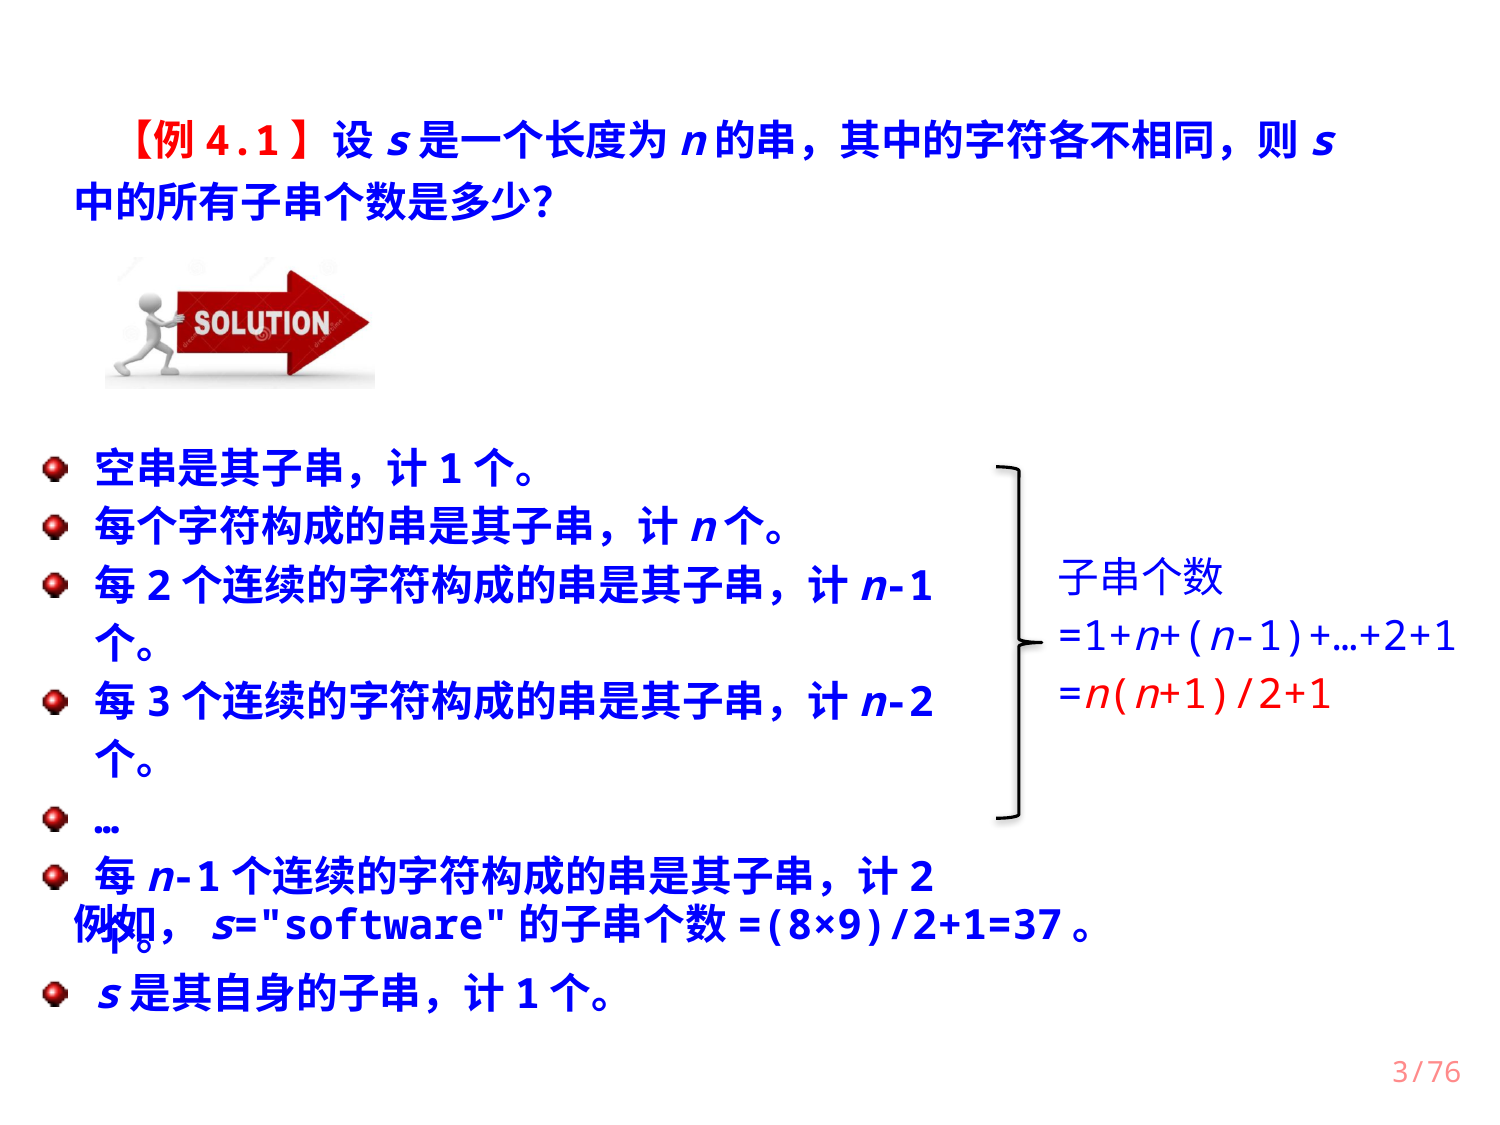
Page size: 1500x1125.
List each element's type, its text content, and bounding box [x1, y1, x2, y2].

picture [38, 452, 68, 482]
picture [38, 568, 68, 598]
text_box 【例4.1】设s是一个长度为n的串，其中的字符各不相同，则s中的所有子串个数是多少？ [58, 93, 1395, 234]
picture [38, 510, 68, 540]
picture [38, 685, 68, 715]
text_box 空串是其子串，计1个。 每个字符构成的串是其子串，计n个。 每2个连续的字符构成的串是其子串，计n-1个。 每3个连续的字符构成的串是其子串，计n-2个。 … 每n-1个连续的字符构成的串是其子串，计2个。 s是其自身的子串，计1个。 [21, 424, 986, 1026]
picture [38, 860, 68, 890]
picture [105, 257, 376, 389]
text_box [995, 466, 1490, 819]
picture [38, 802, 68, 832]
text_box 例如，s="software"的子串个数=(8×9)/2+1=37。 [58, 890, 1278, 956]
picture [38, 977, 68, 1007]
slide_number 3/76 [1317, 1042, 1477, 1103]
